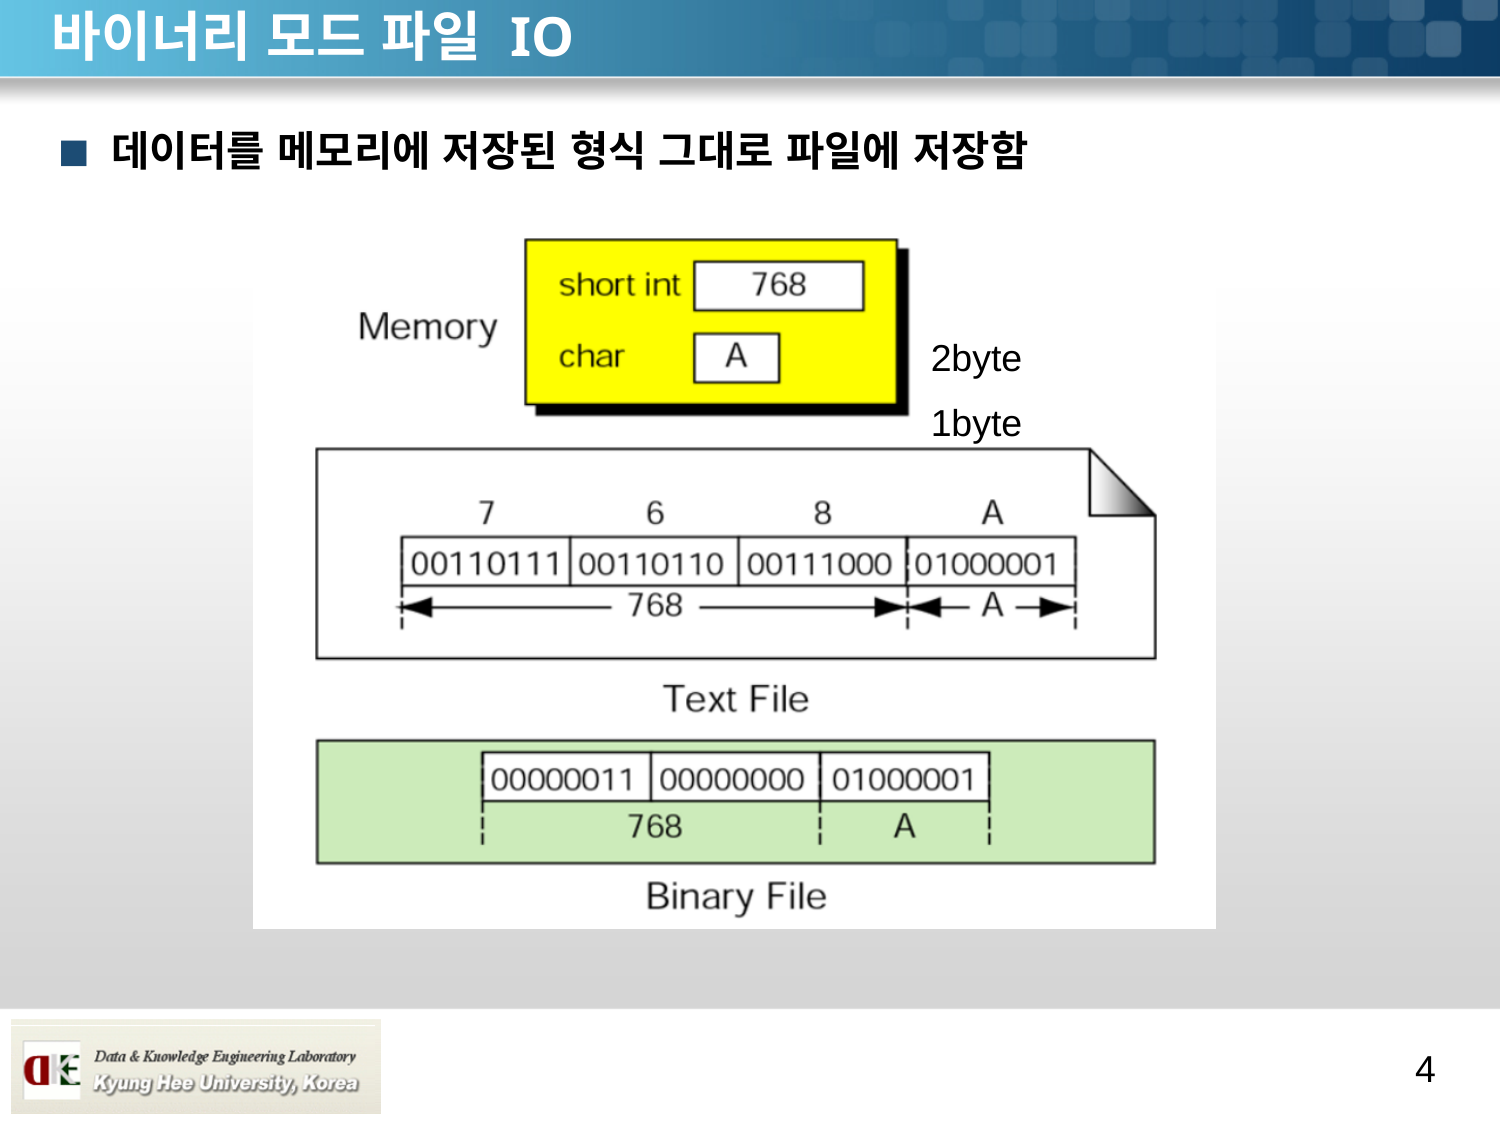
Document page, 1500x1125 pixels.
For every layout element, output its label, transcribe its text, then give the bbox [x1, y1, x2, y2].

picture [0, 0, 1500, 1125]
list 데이터를 메모리에 저장된 형식 그대로 파일에 저장함 [52, 116, 1451, 997]
title 바이너리 모드 파일 IO [51, 0, 1500, 99]
